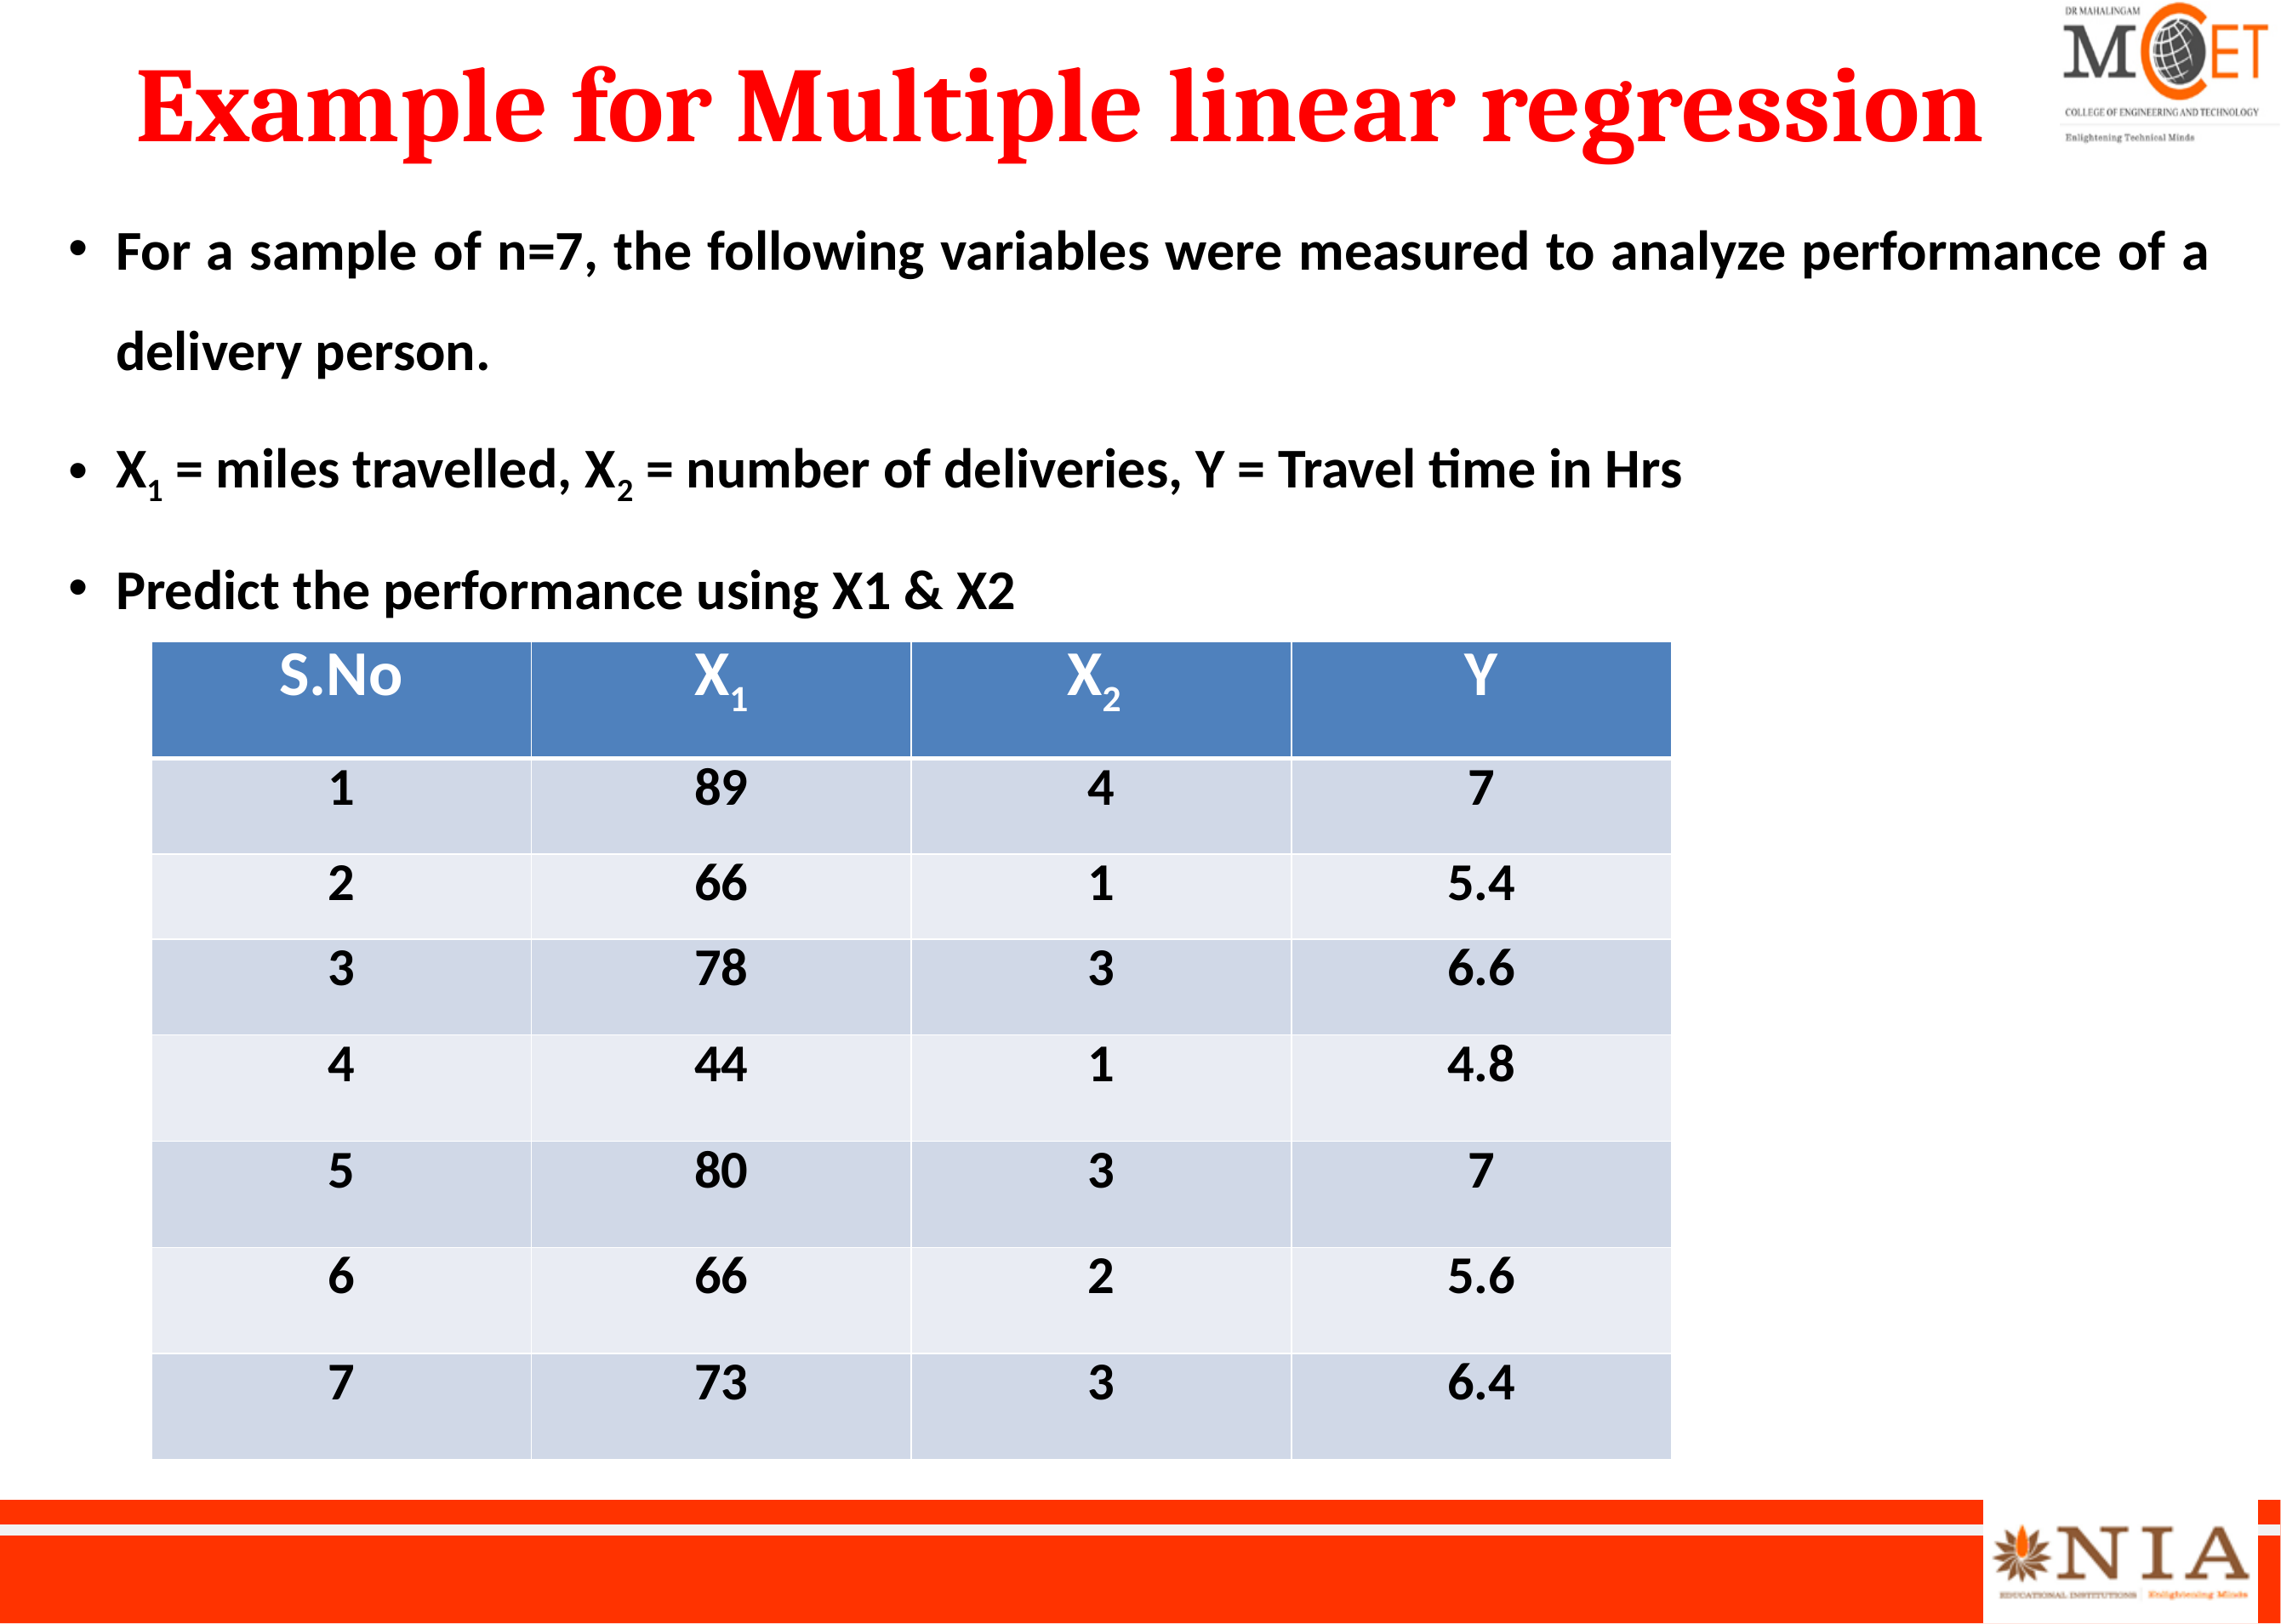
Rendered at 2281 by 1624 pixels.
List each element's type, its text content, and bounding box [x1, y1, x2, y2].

table_cell 5 [152, 1142, 531, 1247]
picture [2060, 1, 2281, 145]
table_cell 5.6 [1292, 1248, 1671, 1353]
table_header X2 [912, 642, 1291, 756]
table_cell 7 [1292, 761, 1671, 853]
table_cell 1 [912, 855, 1291, 938]
table_cell 2 [912, 1248, 1291, 1353]
table_cell 3 [912, 1142, 1291, 1247]
table_cell 3 [912, 940, 1291, 1034]
table_cell 1 [912, 1035, 1291, 1141]
table_cell 1 [152, 761, 531, 853]
table_cell 3 [152, 940, 531, 1034]
table_cell 44 [532, 1035, 910, 1141]
table_cell 4 [152, 1035, 531, 1141]
table_header S.No [152, 642, 531, 756]
table_header Y [1292, 642, 1671, 756]
table_cell 6.6 [1292, 940, 1671, 1034]
table_cell 4.8 [1292, 1035, 1671, 1141]
table_cell 66 [532, 1248, 910, 1353]
table_cell 78 [532, 940, 910, 1034]
table_cell 80 [532, 1142, 910, 1247]
table_cell 6 [152, 1248, 531, 1353]
title Example for Multiple linear regression [34, 25, 2087, 174]
table_cell 6.4 [1292, 1354, 1671, 1459]
picture [1983, 1499, 2258, 1623]
table_cell 7 [1292, 1142, 1671, 1247]
table_cell 5.4 [1292, 855, 1671, 938]
table_cell 66 [532, 855, 910, 938]
table_cell 3 [912, 1354, 1291, 1459]
table_cell 4 [912, 761, 1291, 853]
table_cell 89 [532, 761, 910, 853]
table_cell 7 [152, 1354, 531, 1459]
table_cell 73 [532, 1354, 910, 1459]
table_header X1 [532, 642, 910, 756]
table_cell 2 [152, 855, 531, 938]
list For a sample of n=7, the following variables were measured to analyze performance of a delivery person. X1 = miles travelled, X2 = number of deliveries, Y = Travel time in Hrs Predict the performance using X1 & X2 [55, 174, 2226, 631]
